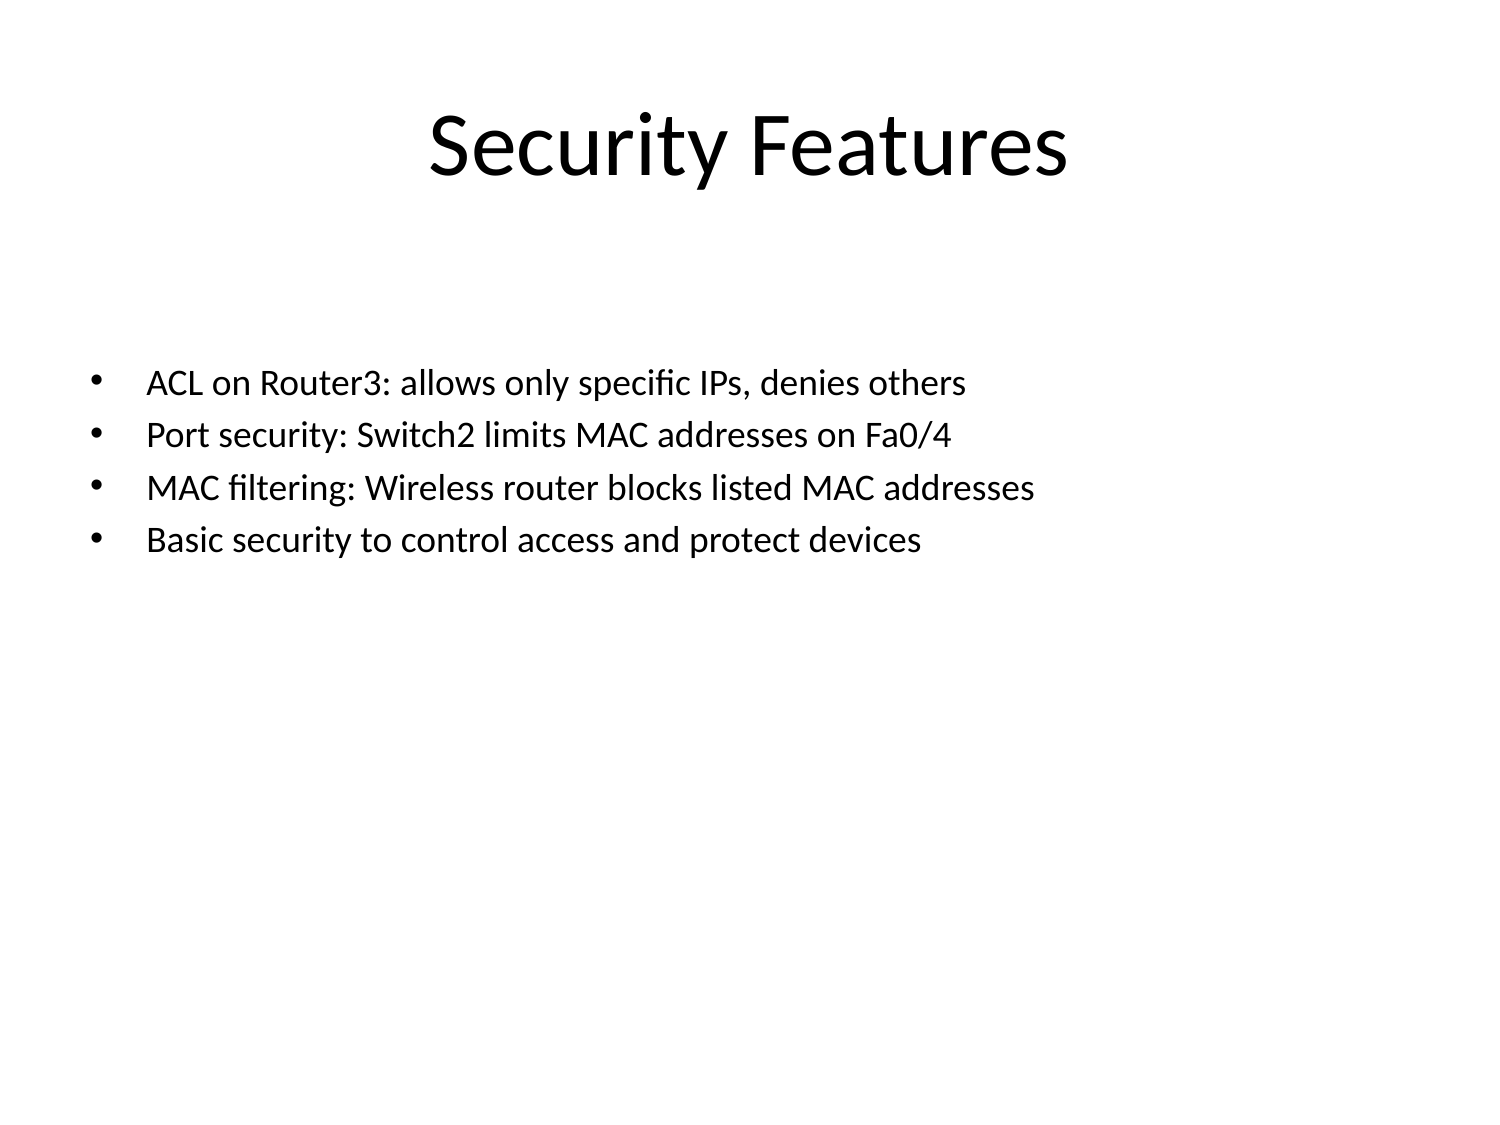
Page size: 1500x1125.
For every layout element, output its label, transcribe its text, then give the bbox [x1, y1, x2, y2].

list ACL on Router3: allows only specific IPs, denies others Port security: Switch2 limits MAC addresses on Fa0/4 MAC filtering: Wireless router blocks listed MAC addresses Basic security to control access and protect devices [75, 262, 1425, 1005]
title Security Features [75, 45, 1425, 233]
